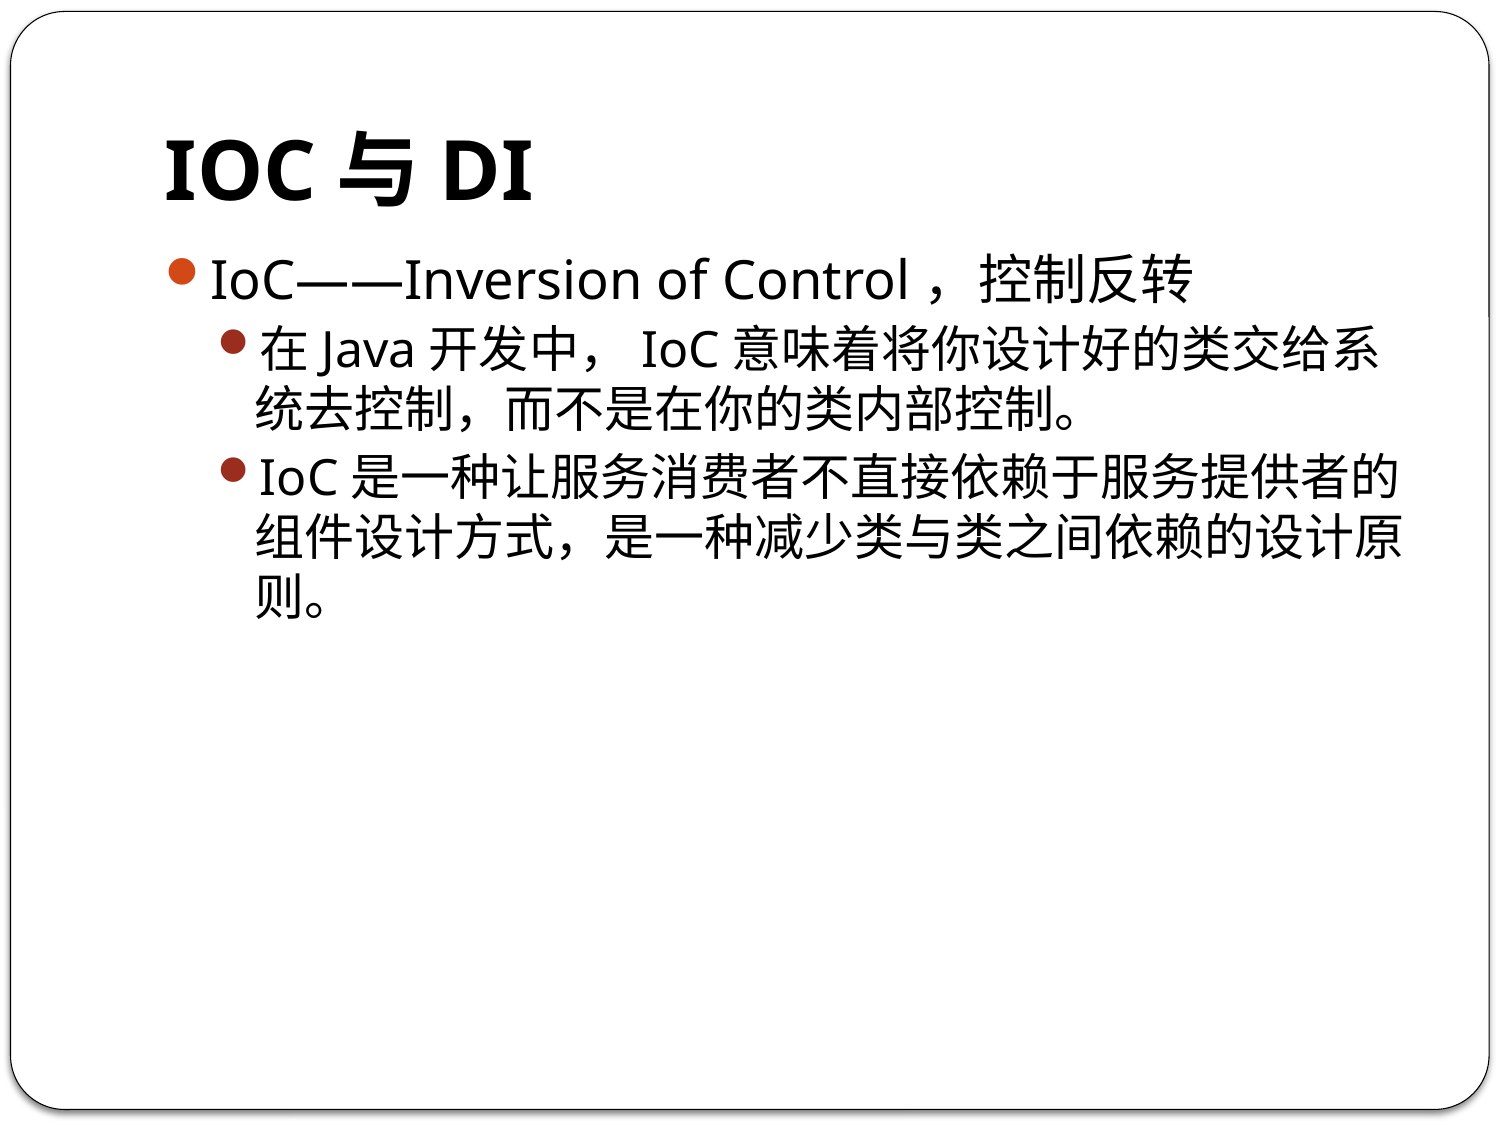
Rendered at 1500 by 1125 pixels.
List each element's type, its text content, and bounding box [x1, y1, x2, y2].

title IOC与DI [150, 45, 1425, 233]
list IoC——Inversion of Control，控制反转 在Java开发中，IoC意味着将你设计好的类交给系统去控制，而不是在你的类内部控制。 IoC是一种让服务消费者不直接依赖于服务提供者的组件设计方式，是一种减少类与类之间依赖的设计原则。 [150, 237, 1425, 1071]
